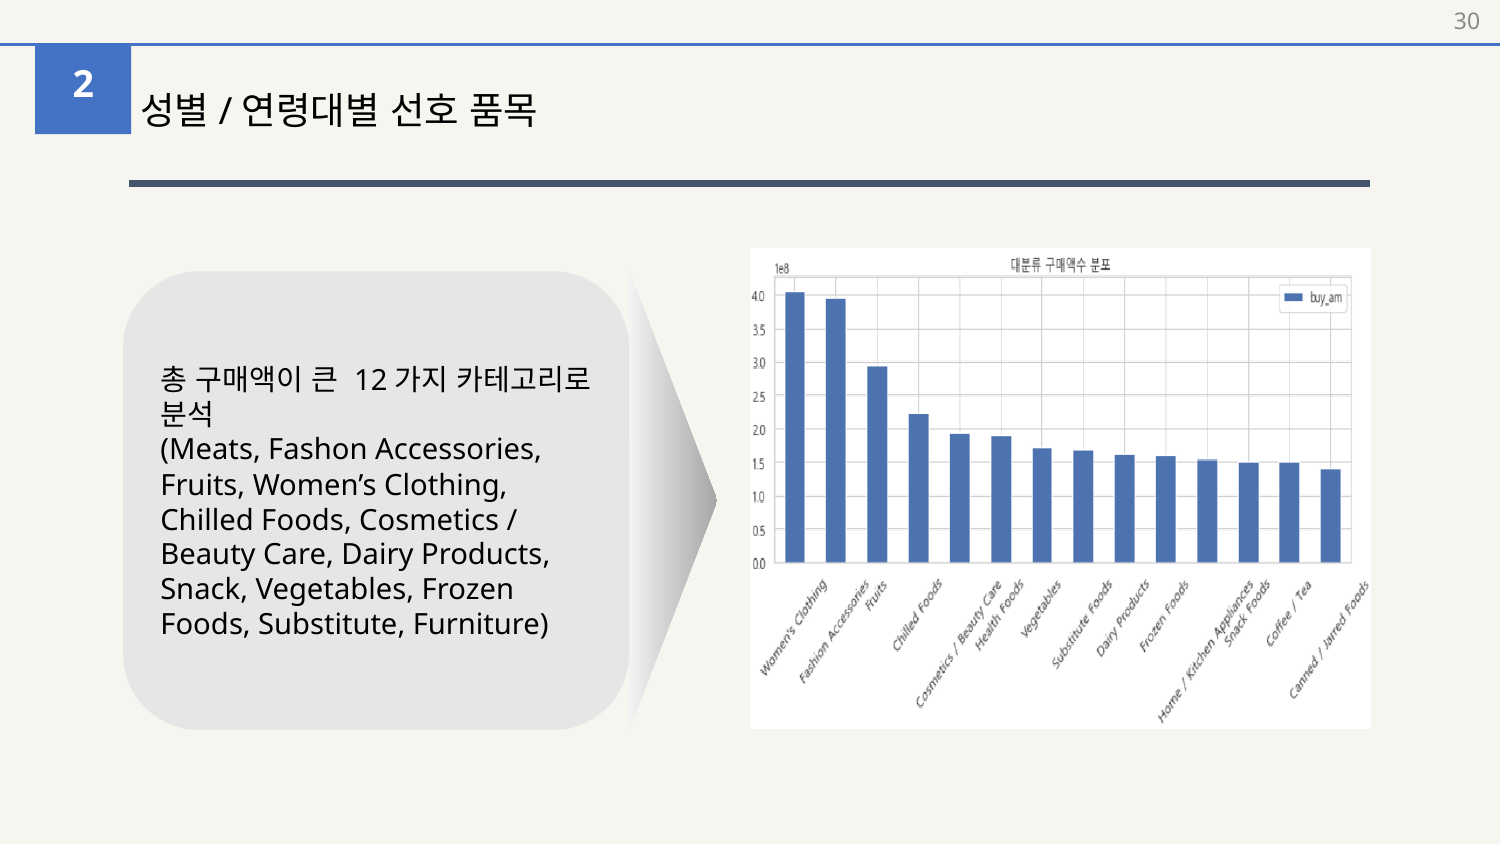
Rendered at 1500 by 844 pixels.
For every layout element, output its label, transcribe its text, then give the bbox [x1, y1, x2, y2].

slide_number ‹#› [1154, 0, 1492, 45]
title 성별/연령대별 선호 품목 [129, 44, 1371, 180]
picture [749, 247, 1371, 730]
text_box 2 [43, 45, 123, 135]
text_box 총 구매액이 큰 12가지 카테고리로 분석 (Meats, Fashon Accessories, Fruits, Women’s Clothing, Chilled Foods, Cosmetics / Beauty Care, Dairy Products, Snack, Vegetables, Frozen Foods, Substitute, Furniture) [123, 271, 629, 731]
text_box [629, 271, 718, 730]
